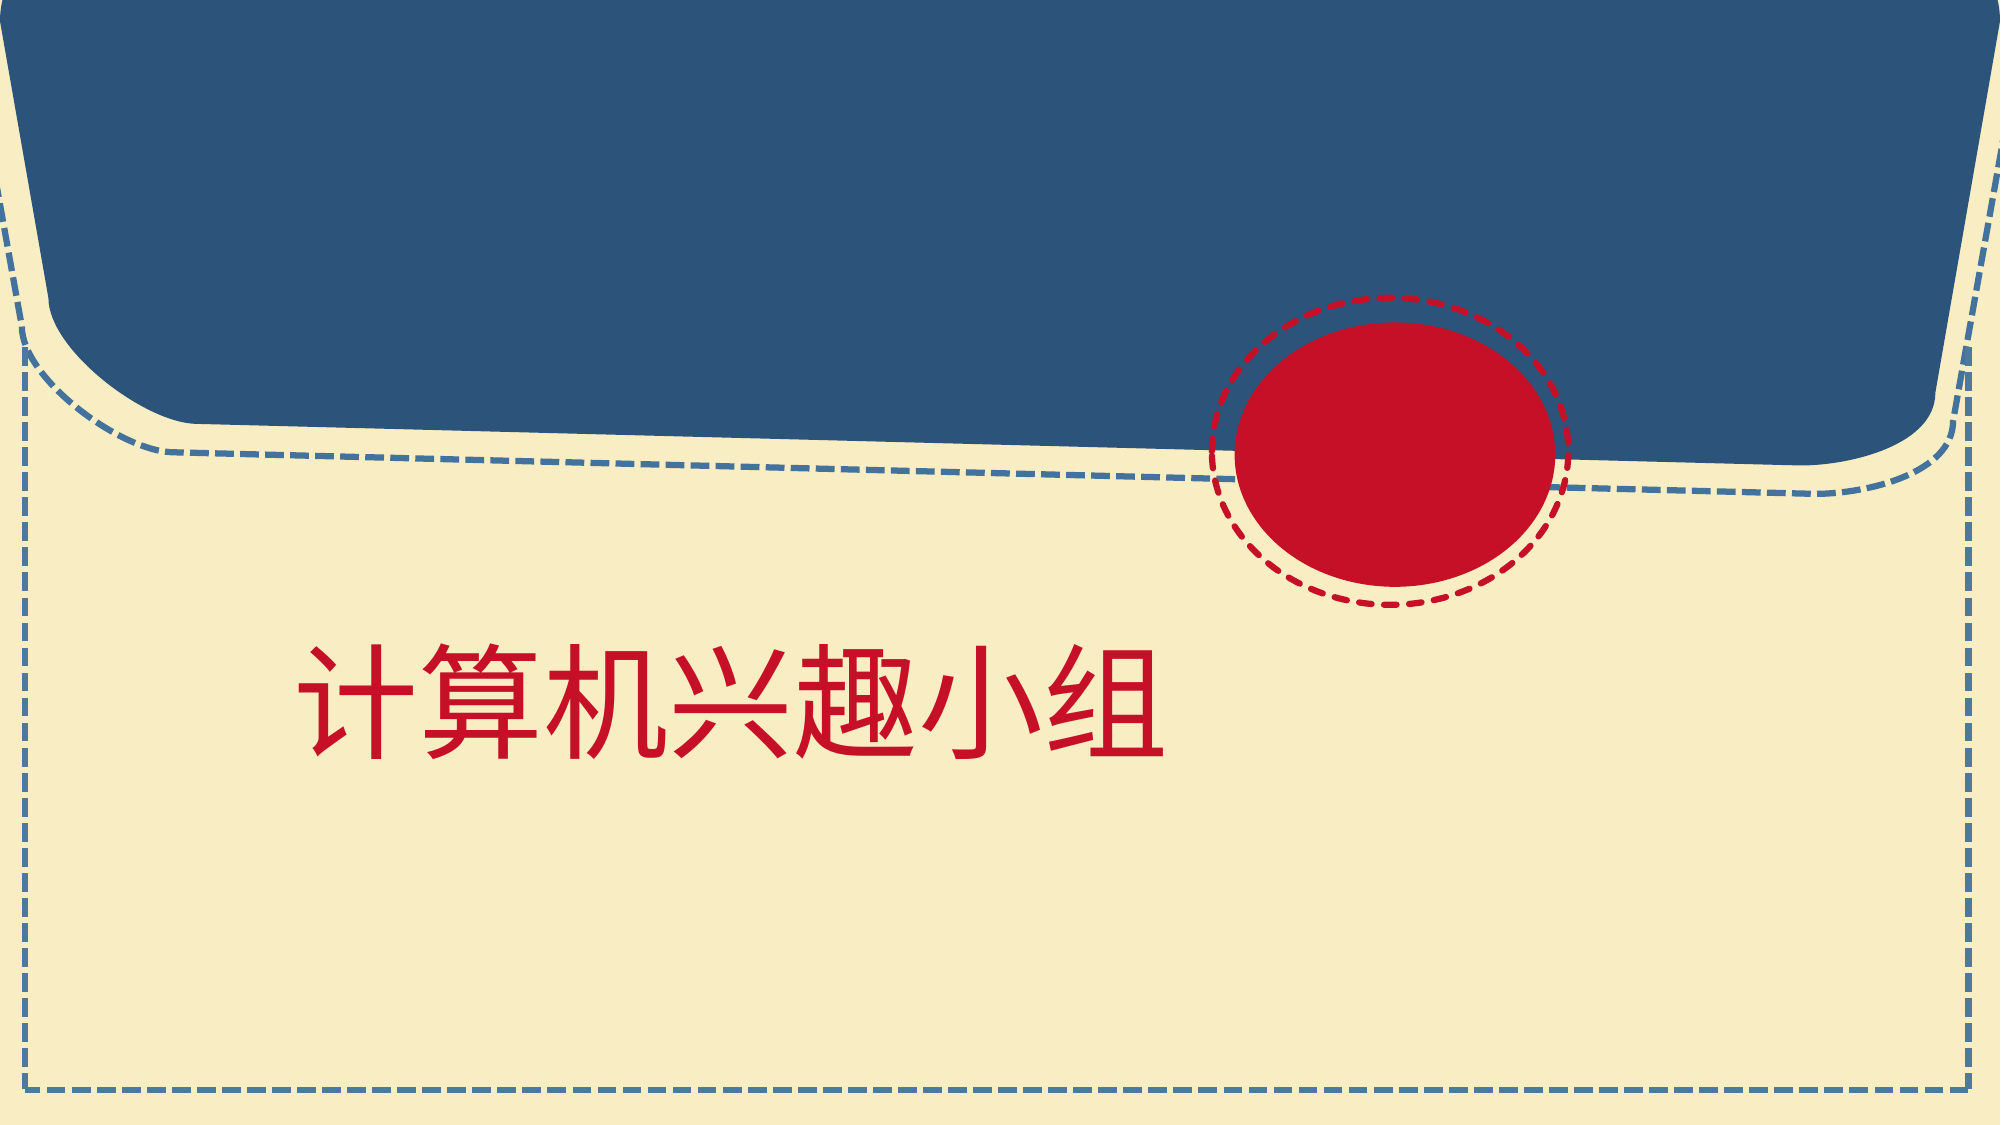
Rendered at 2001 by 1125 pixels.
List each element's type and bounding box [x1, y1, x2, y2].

text_box [0, 0, 2000, 1091]
text_box [1211, 297, 1569, 605]
